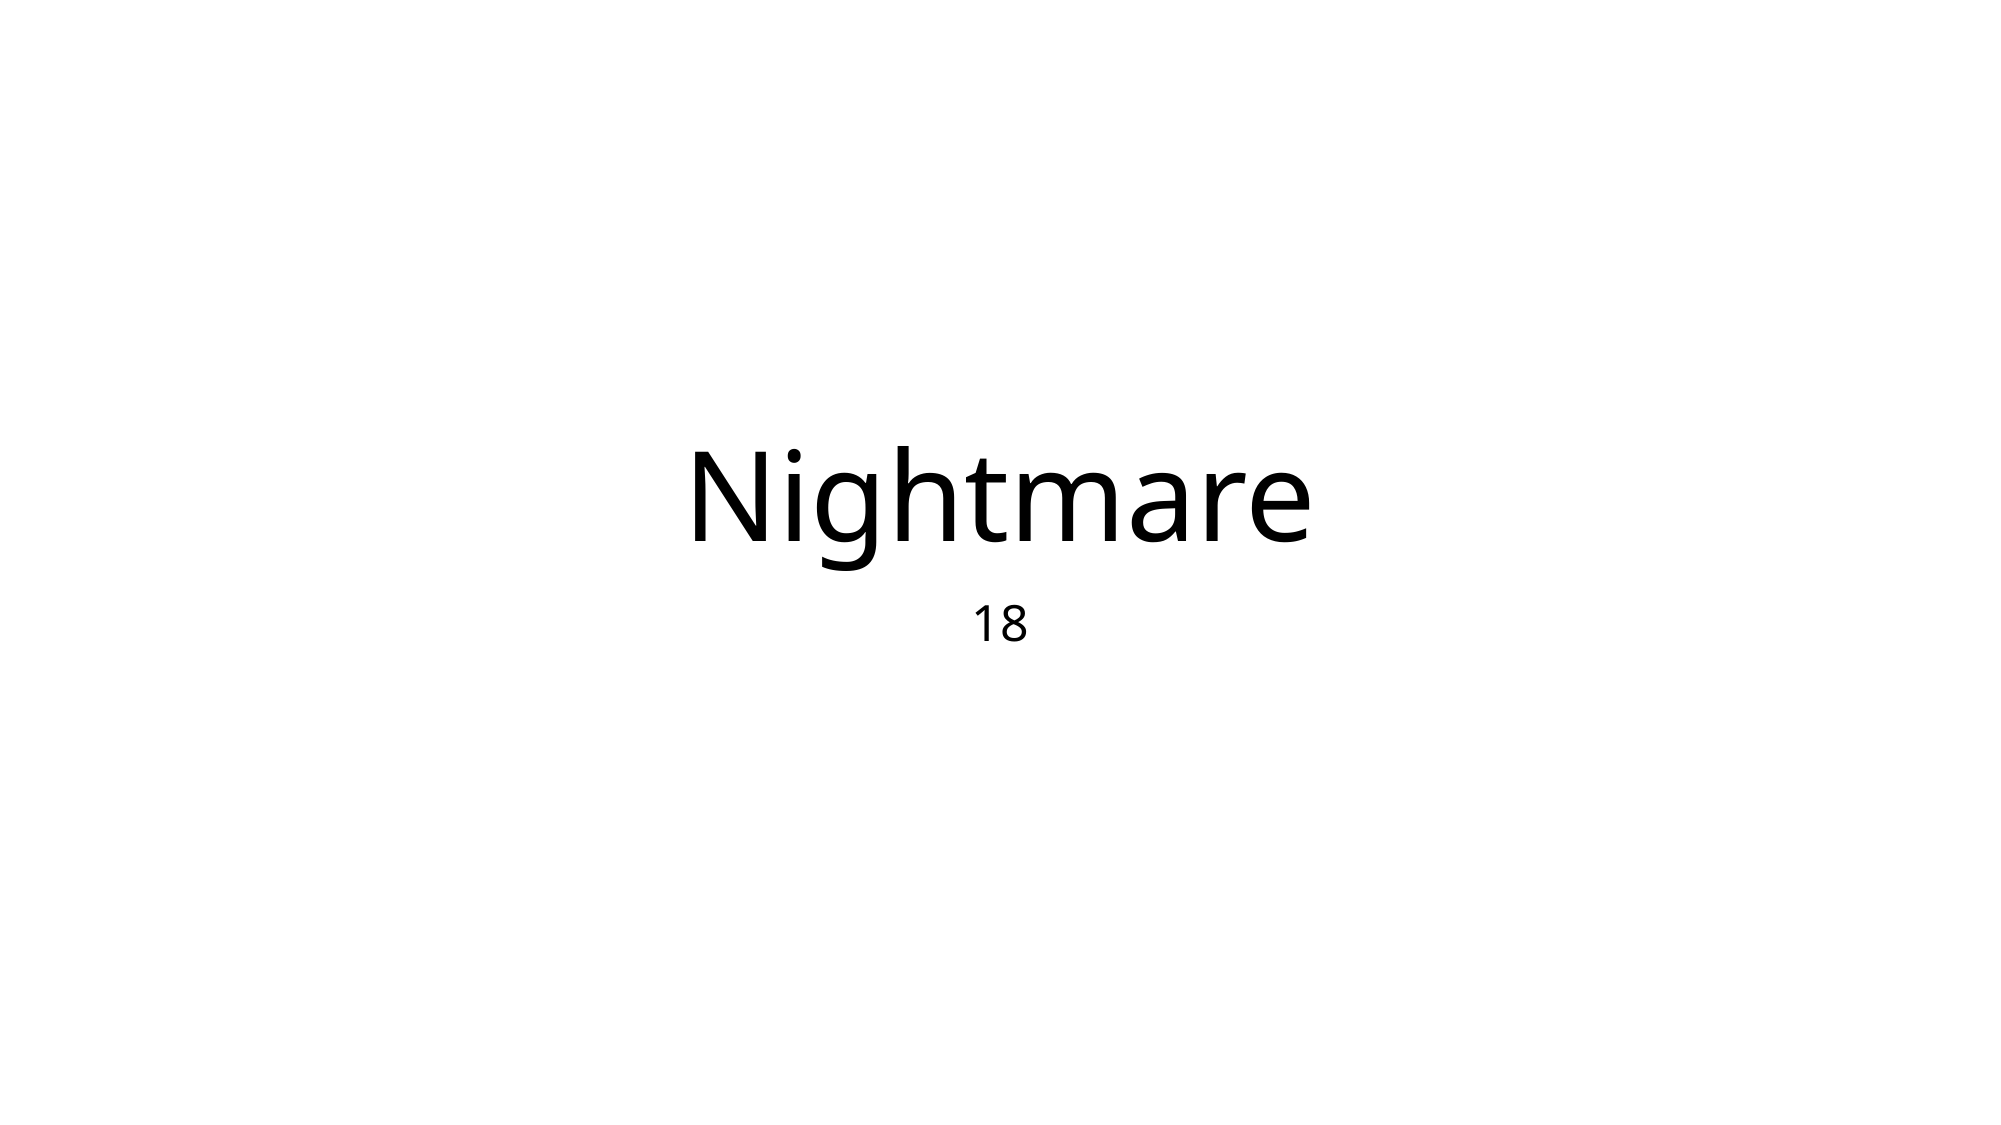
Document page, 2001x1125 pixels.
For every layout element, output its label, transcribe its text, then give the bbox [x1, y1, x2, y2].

subtitle 18 [249, 590, 1750, 863]
title Nightmare [249, 184, 1750, 576]
